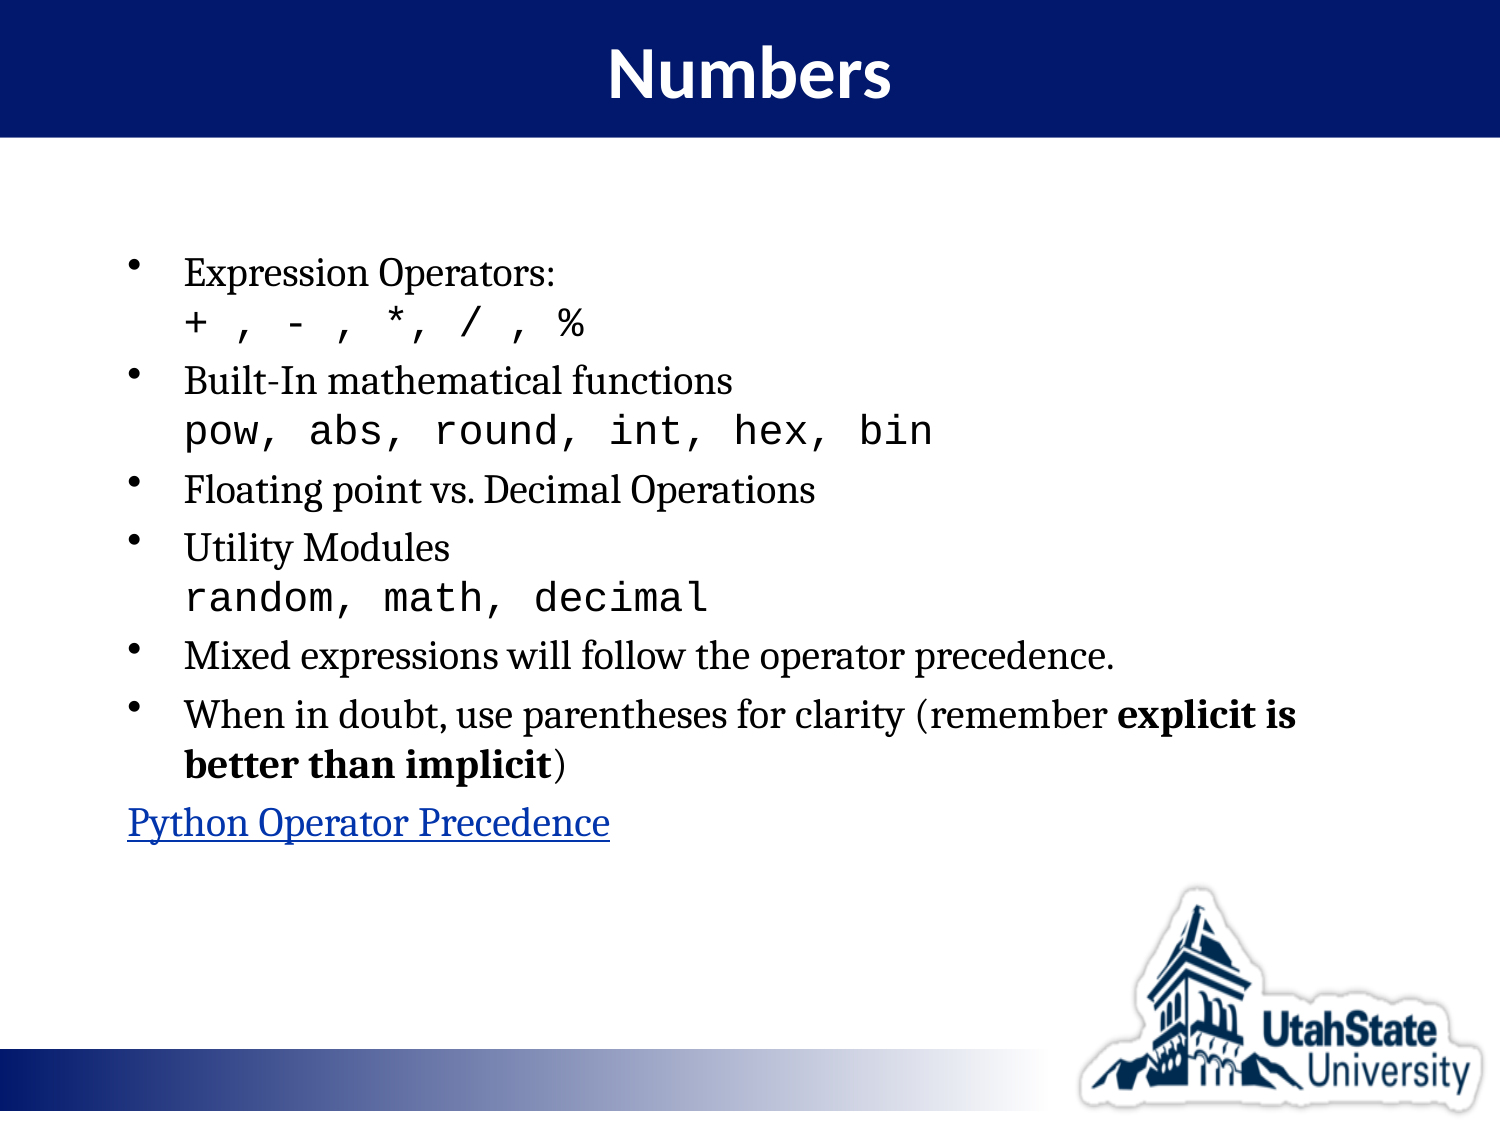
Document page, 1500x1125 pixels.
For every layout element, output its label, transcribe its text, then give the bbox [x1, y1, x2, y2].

picture [1060, 718, 1500, 1125]
title Numbers [0, 0, 1500, 138]
list Expression Operators: + , - , *, / , % Built-In mathematical functions pow, abs, round, int, hex, bin Floating point vs. Decimal Operations Utility Modules random, math, decimal Mixed expressions will follow the operator precedence. When in doubt, use parentheses for clarity (remember explicit is better than implicit) Python Operator Precedence [112, 237, 1388, 1000]
